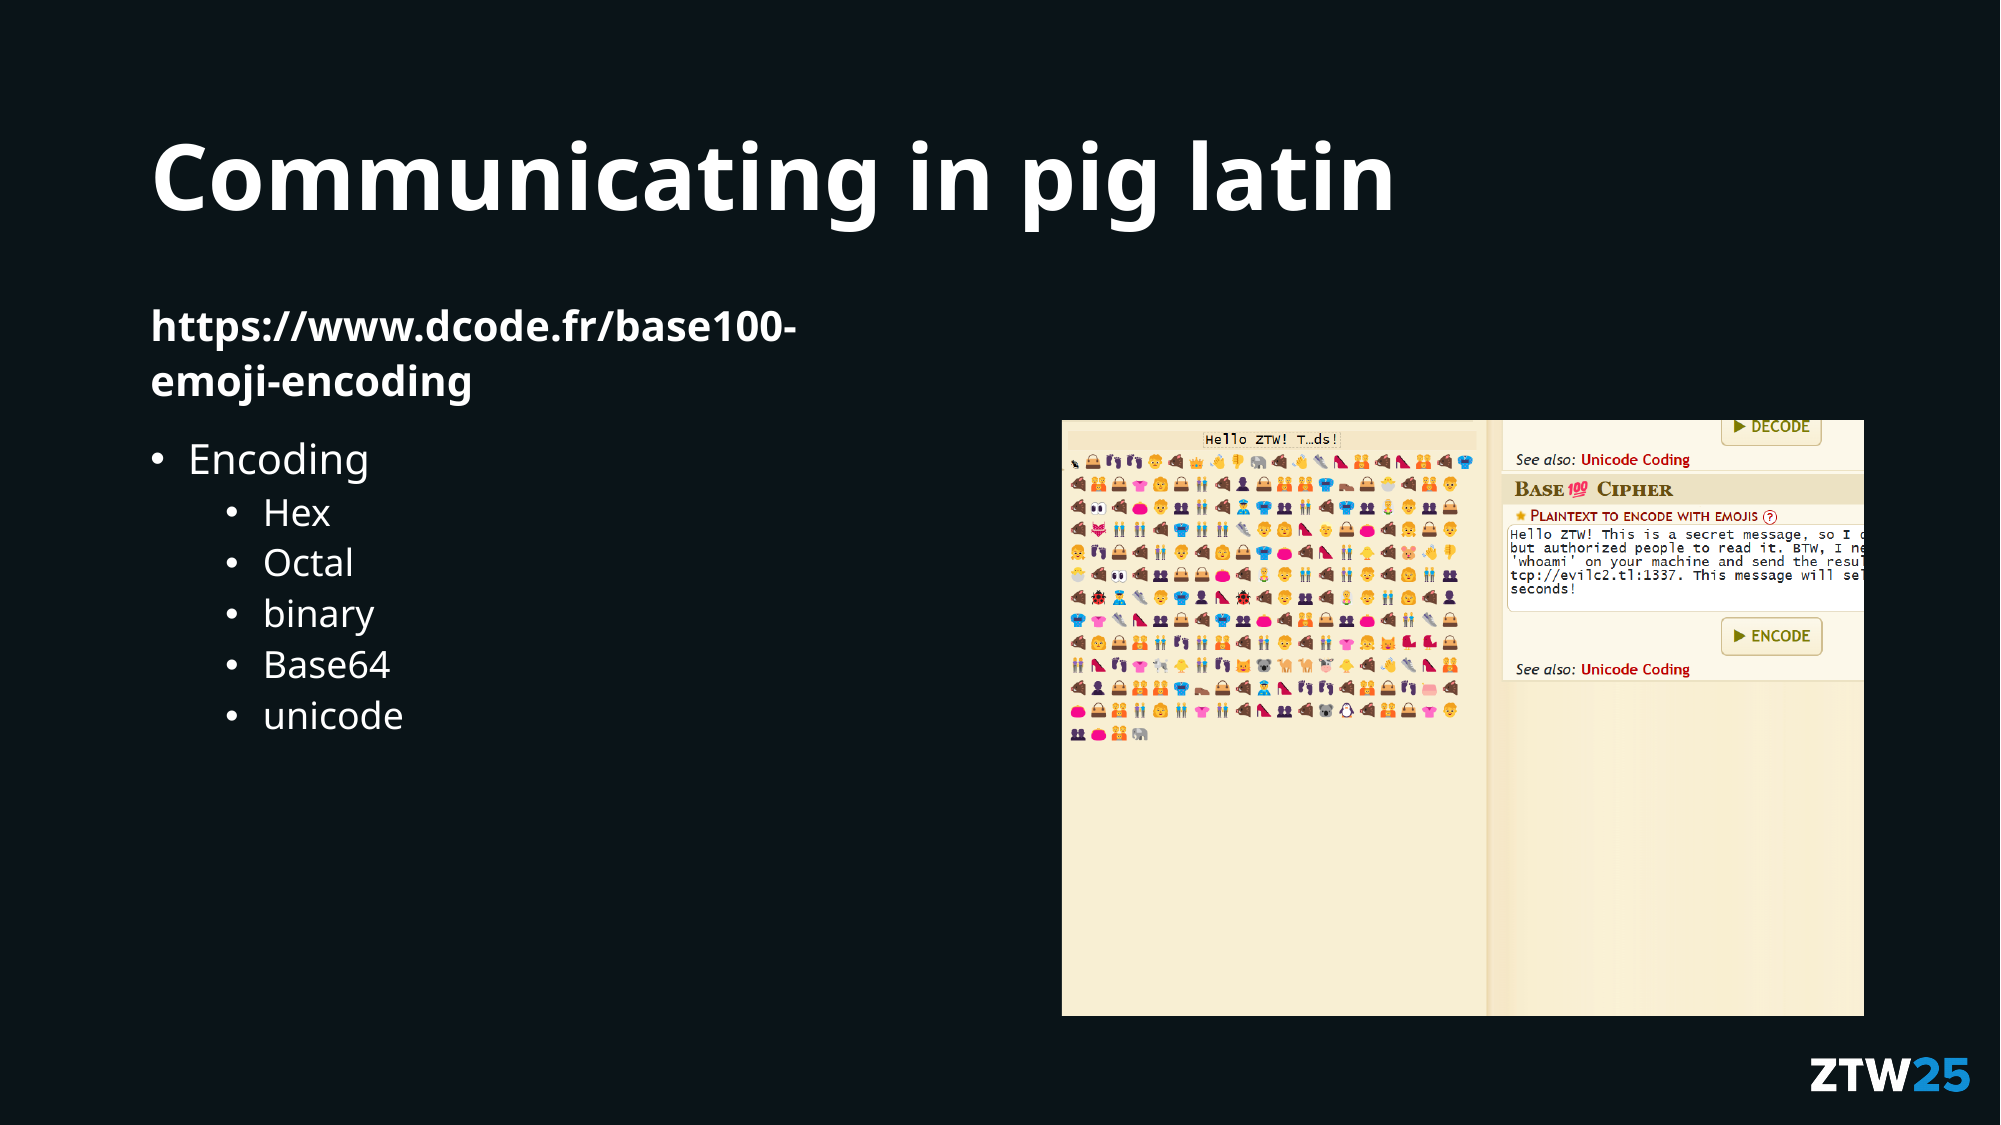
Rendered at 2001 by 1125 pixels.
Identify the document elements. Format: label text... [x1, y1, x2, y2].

title Communicating in pig latin [135, 59, 1865, 278]
picture [1811, 1057, 1970, 1092]
list https://www.dcode.fr/base100-emoji-encoding [135, 299, 939, 402]
list Encoding Hex Octal binary Base64 unicode [135, 420, 939, 1016]
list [1061, 420, 1864, 1016]
